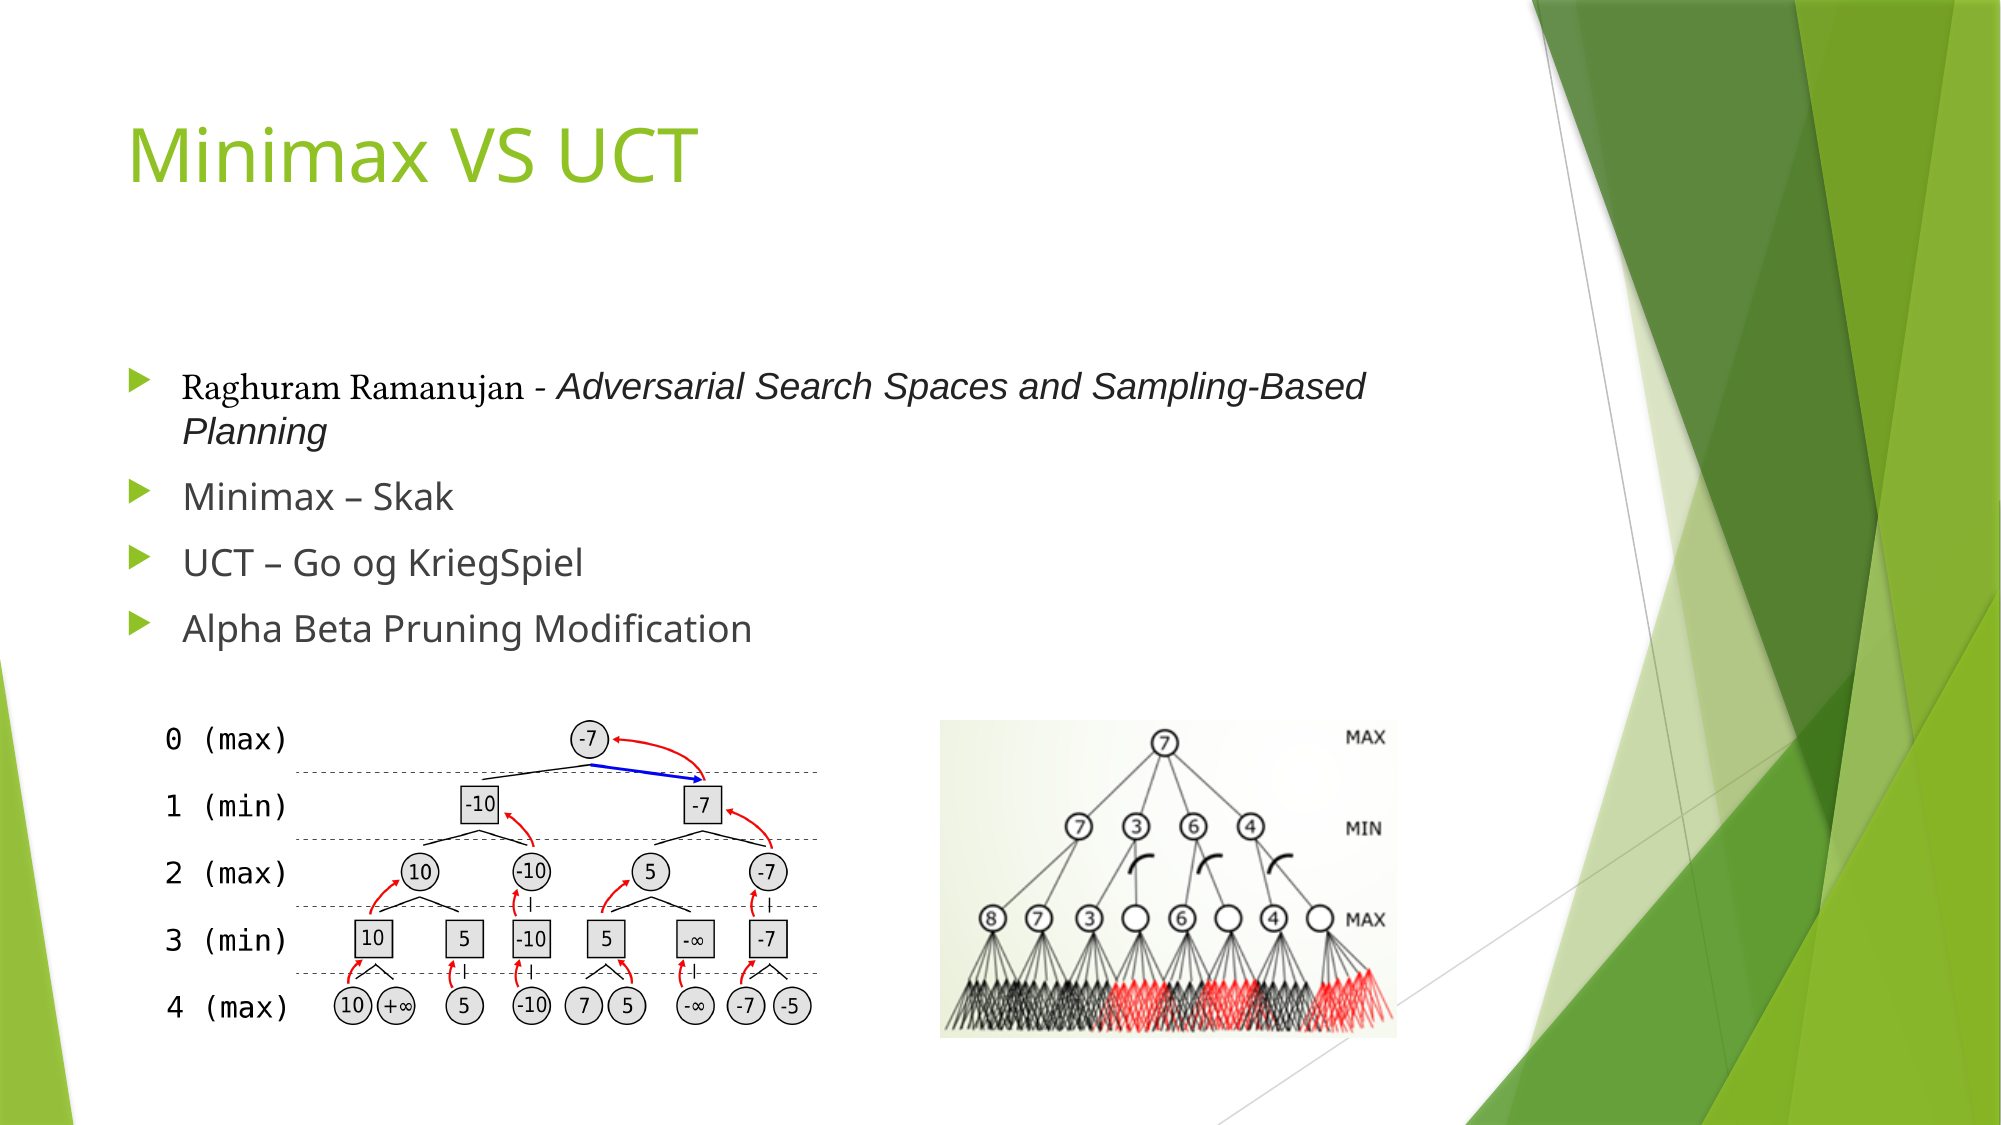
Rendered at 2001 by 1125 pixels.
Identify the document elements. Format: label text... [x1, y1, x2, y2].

list Raghuram Ramanujan - Adversarial Search Spaces and Sampling-Based Planning Minimax – Skak UCT – Go og KriegSpiel Alpha Beta Pruning Modification [111, 354, 1522, 992]
title Minimax VS UCT [111, 99, 1522, 317]
picture [940, 719, 1398, 1039]
picture [147, 719, 817, 1026]
